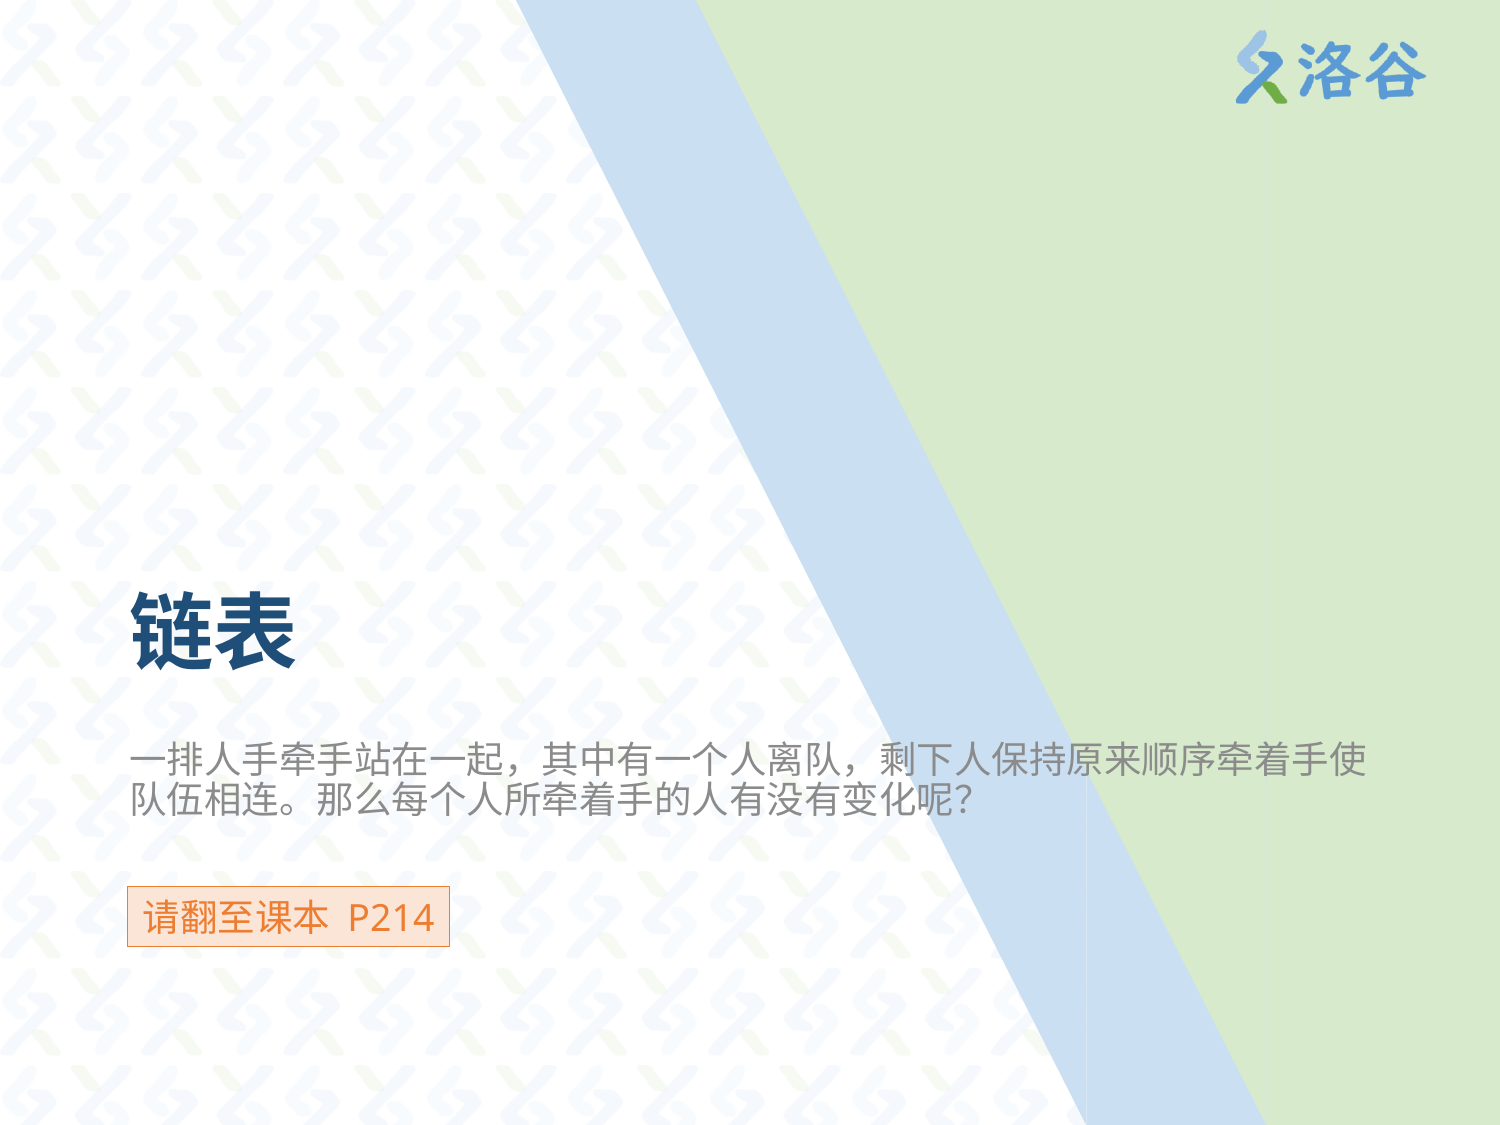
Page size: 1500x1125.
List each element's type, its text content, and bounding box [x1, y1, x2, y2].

title 链表 [114, 455, 1004, 690]
list 一排人手牵手站在一起，其中有一个人离队，剩下人保持原来顺序牵着手使队伍相连。那么每个人所牵着手的人有没有变化呢？ [114, 733, 1409, 980]
picture [1235, 26, 1427, 108]
text_box 请翻至课本 P214 [127, 886, 450, 947]
